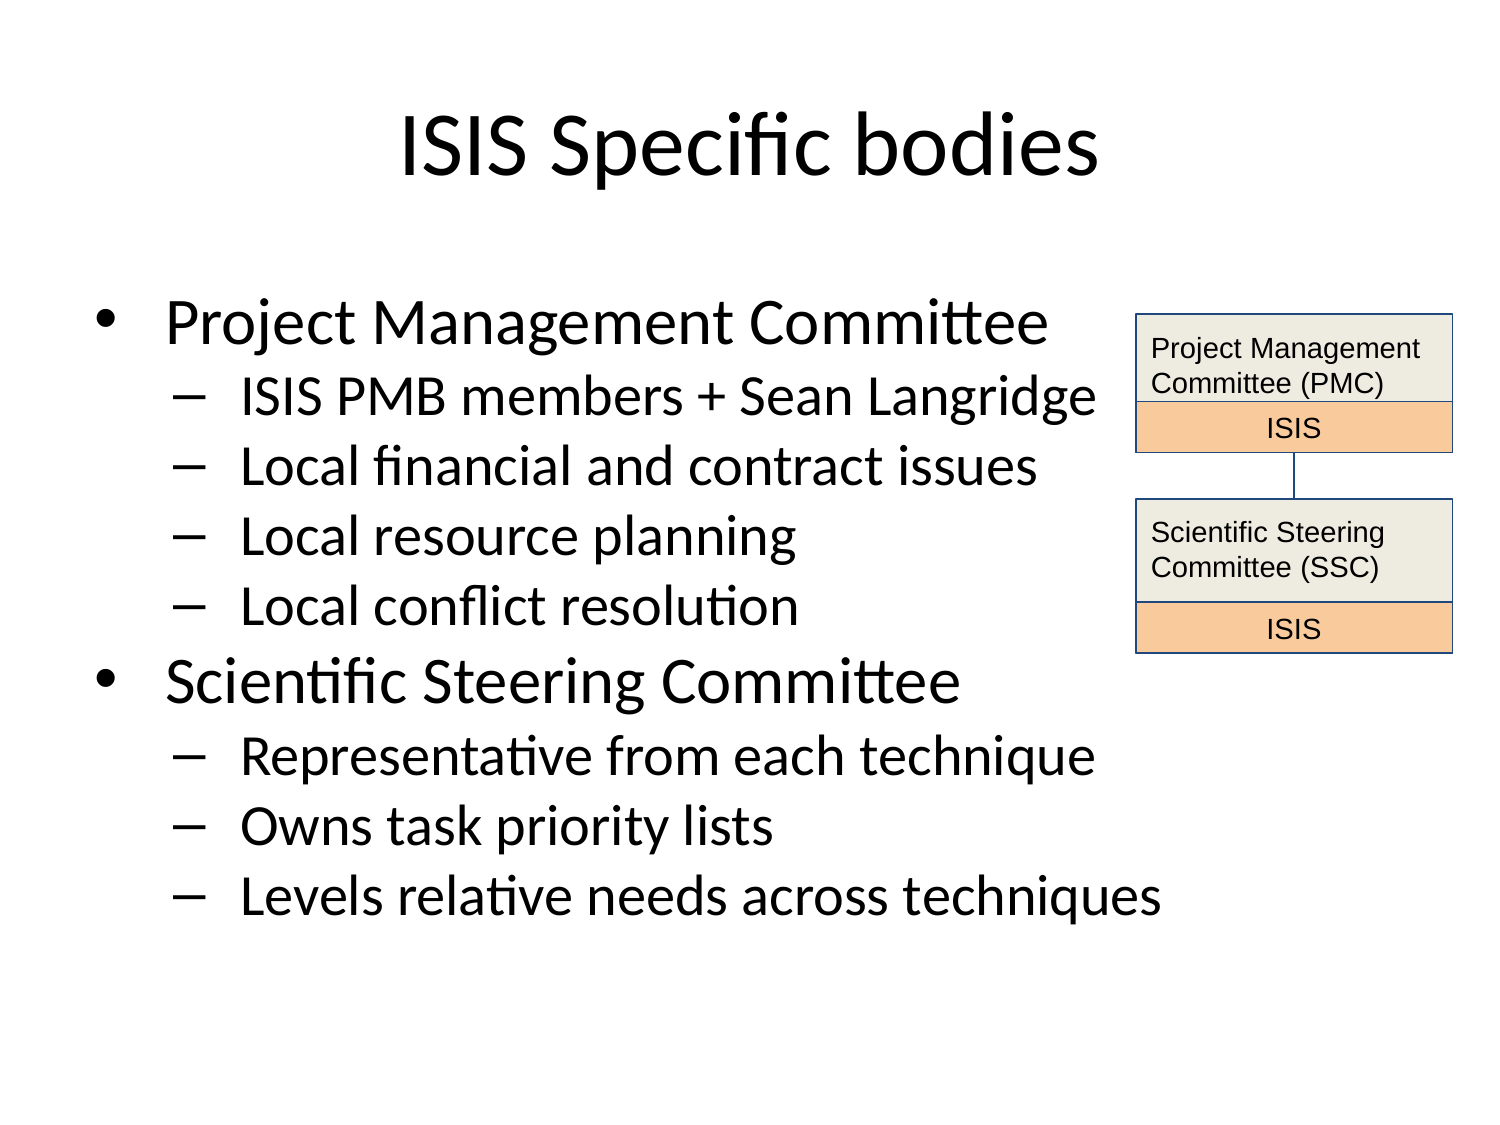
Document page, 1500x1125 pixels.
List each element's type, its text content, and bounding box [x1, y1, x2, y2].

text_box ISIS [1135, 401, 1453, 453]
text_box Project Management Committee (PMC) [1135, 313, 1453, 401]
text_box Scientific Steering Committee (SSC) [1135, 498, 1453, 601]
text_box ISIS [1135, 601, 1453, 654]
title ISIS Specific bodies [75, 45, 1425, 233]
list Project Management Committee ISIS PMB members + Sean Langridge Local financial and contract issues Local resource planning Local conflict resolution Scientific Steering Committee Representative from each technique Owns task priority lists Levels relative needs across techniques [75, 262, 1425, 1005]
